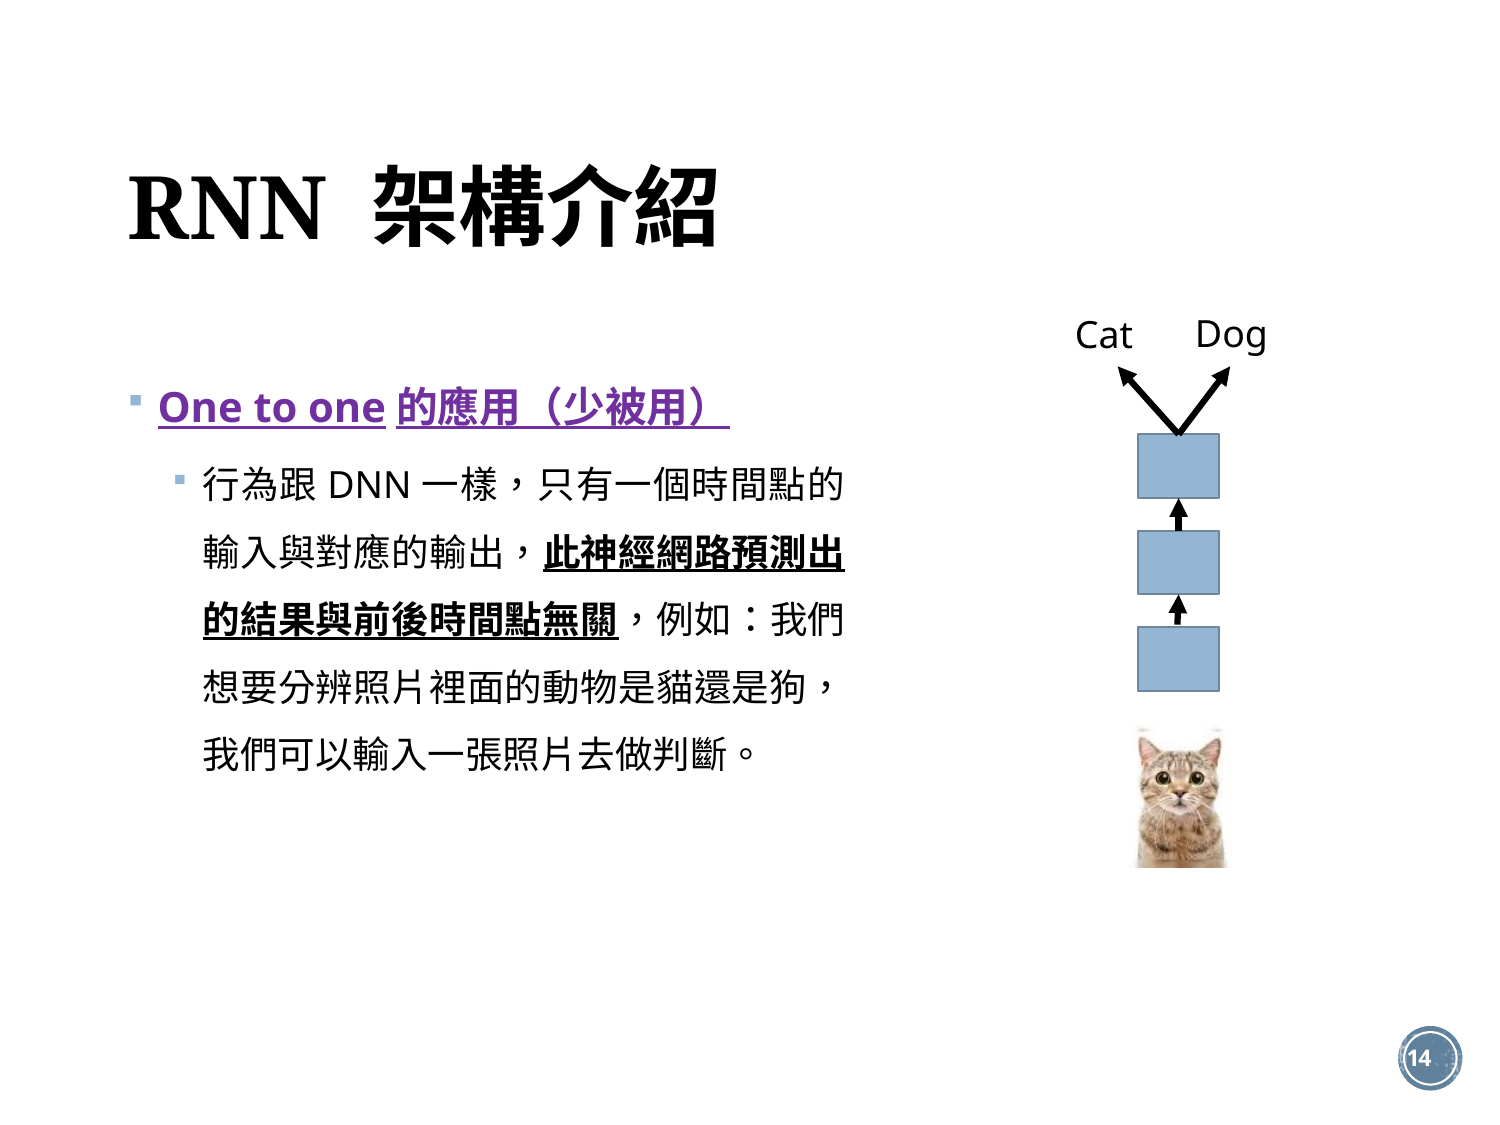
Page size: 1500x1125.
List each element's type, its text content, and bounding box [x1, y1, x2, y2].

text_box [1062, 304, 1277, 867]
title RNN 架構介紹 [112, 79, 1388, 344]
slide_number 13 [1391, 1028, 1471, 1089]
list One to one的應用（少被用） 行為跟DNN一樣，只有一個時間點的輸入與對應的輸出，此神經網路預測出的結果與前後時間點無關，例如：我們想要分辨照片裡面的動物是貓還是狗，我們可以輸入一張照片去做判斷。 [112, 348, 861, 1013]
